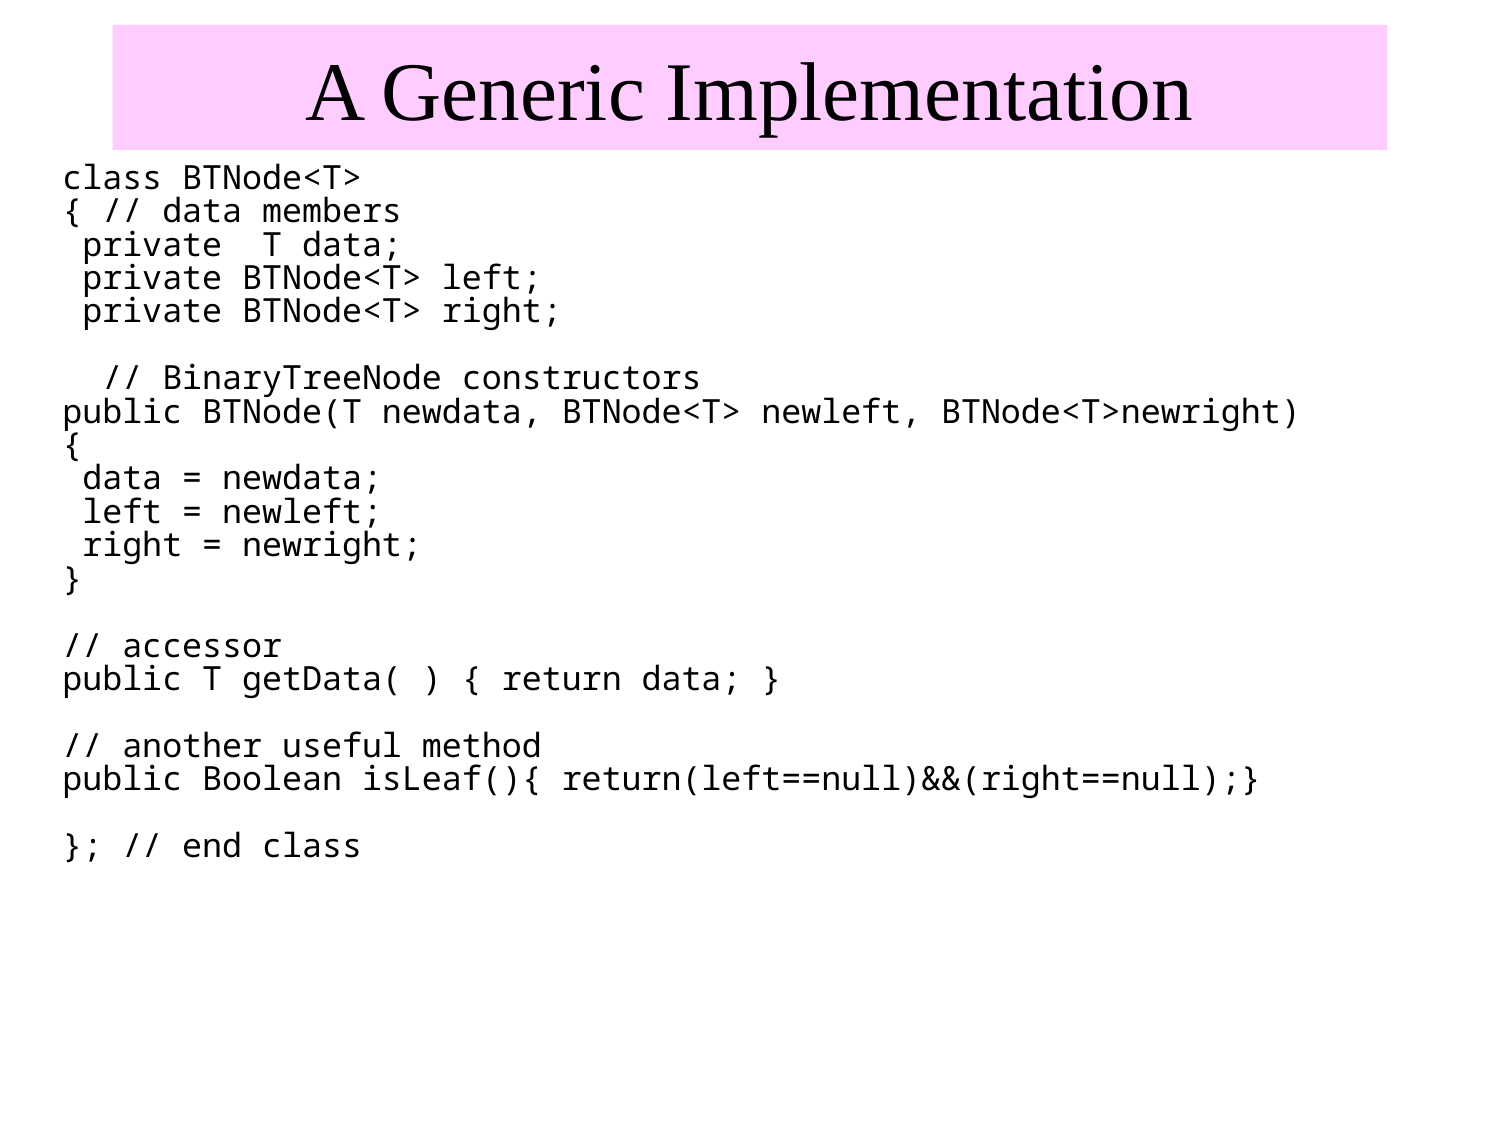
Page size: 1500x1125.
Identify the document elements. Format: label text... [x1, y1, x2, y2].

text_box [62, 162, 1331, 1002]
title A Generic Implementation [112, 24, 1388, 151]
